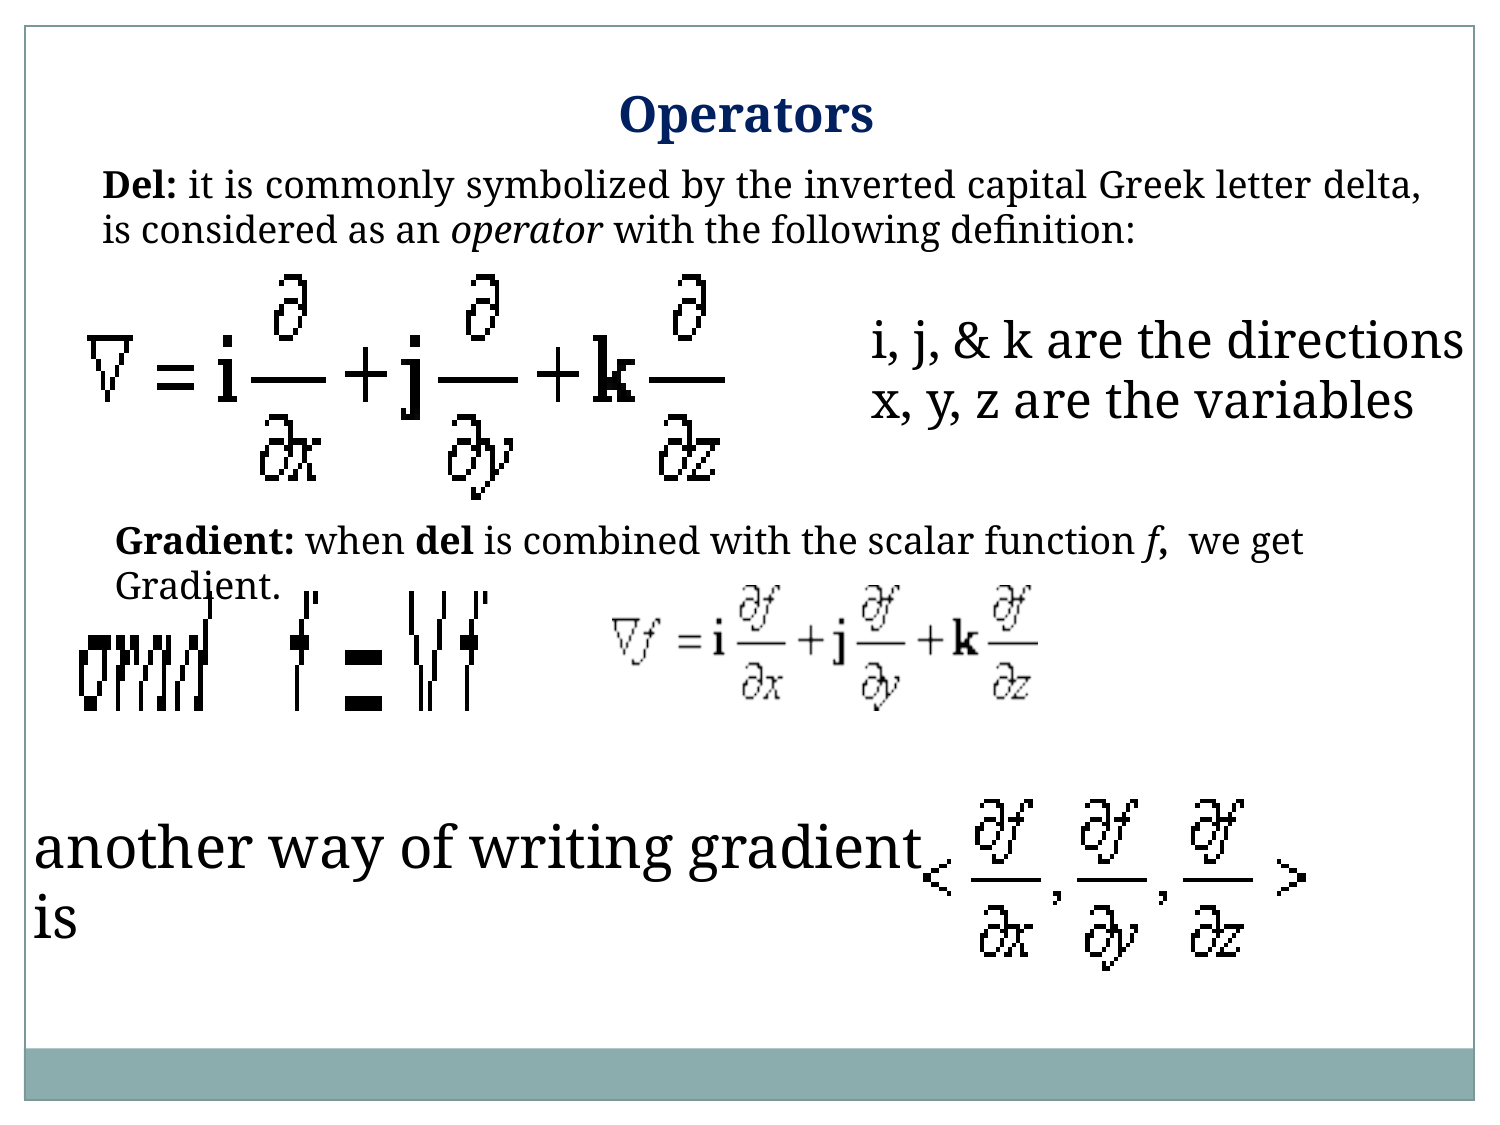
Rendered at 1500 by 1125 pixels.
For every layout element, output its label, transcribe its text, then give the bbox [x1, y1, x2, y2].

text_box another way of writing gradient is [18, 803, 918, 958]
picture [923, 799, 1307, 971]
text_box Gradient: when del is combined with the scalar function f, we get Gradient. [99, 509, 1438, 615]
text_box i, j, & k are the directions x, y, z are the variables [857, 301, 1480, 436]
picture [612, 585, 1038, 711]
text_box Operators [603, 74, 891, 150]
picture [74, 590, 488, 711]
text_box Del: it is commonly symbolized by the inverted capital Greek letter delta, is considered as an operator with the following definition: [87, 153, 1438, 259]
picture [87, 274, 726, 501]
